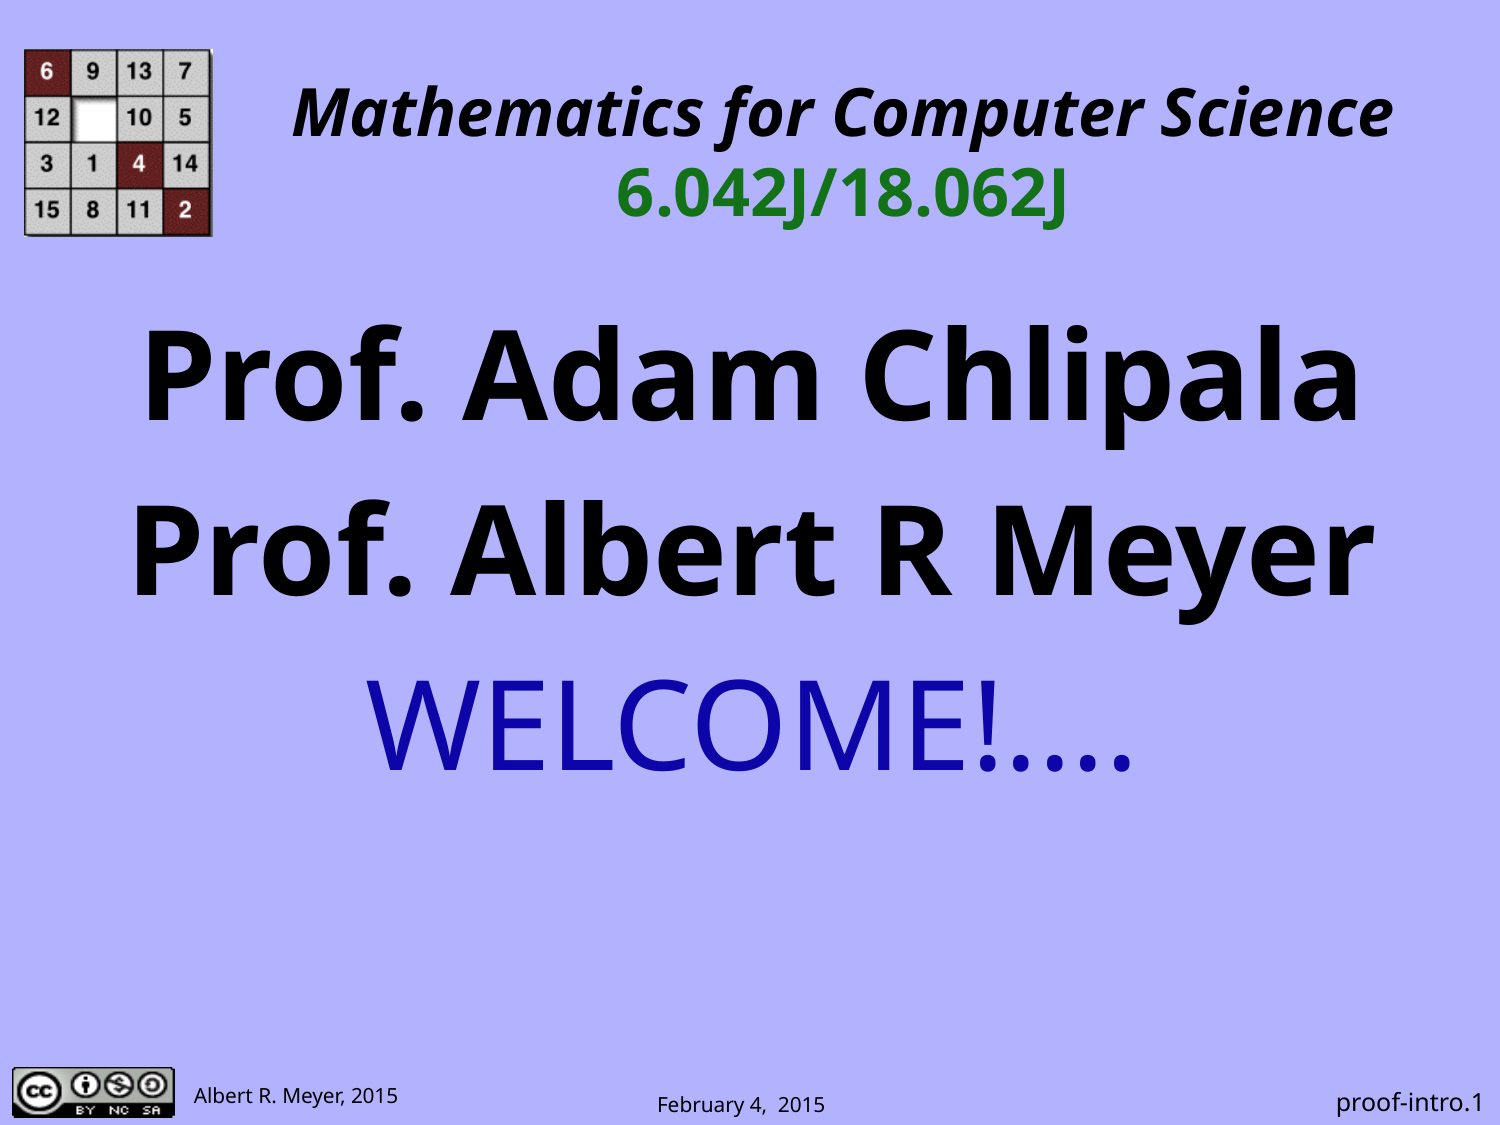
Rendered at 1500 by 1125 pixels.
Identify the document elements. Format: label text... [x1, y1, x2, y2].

title Mathematics for Computer Science 6.042J/18.062J [187, 49, 1500, 251]
subtitle Prof. Adam Chlipala Prof. Albert R Meyer WELCOME!.... [26, 287, 1478, 869]
picture [12, 1067, 175, 1118]
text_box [674, 544, 826, 581]
picture [24, 49, 187, 237]
slide_number proof-intro.1 [1265, 1074, 1500, 1125]
